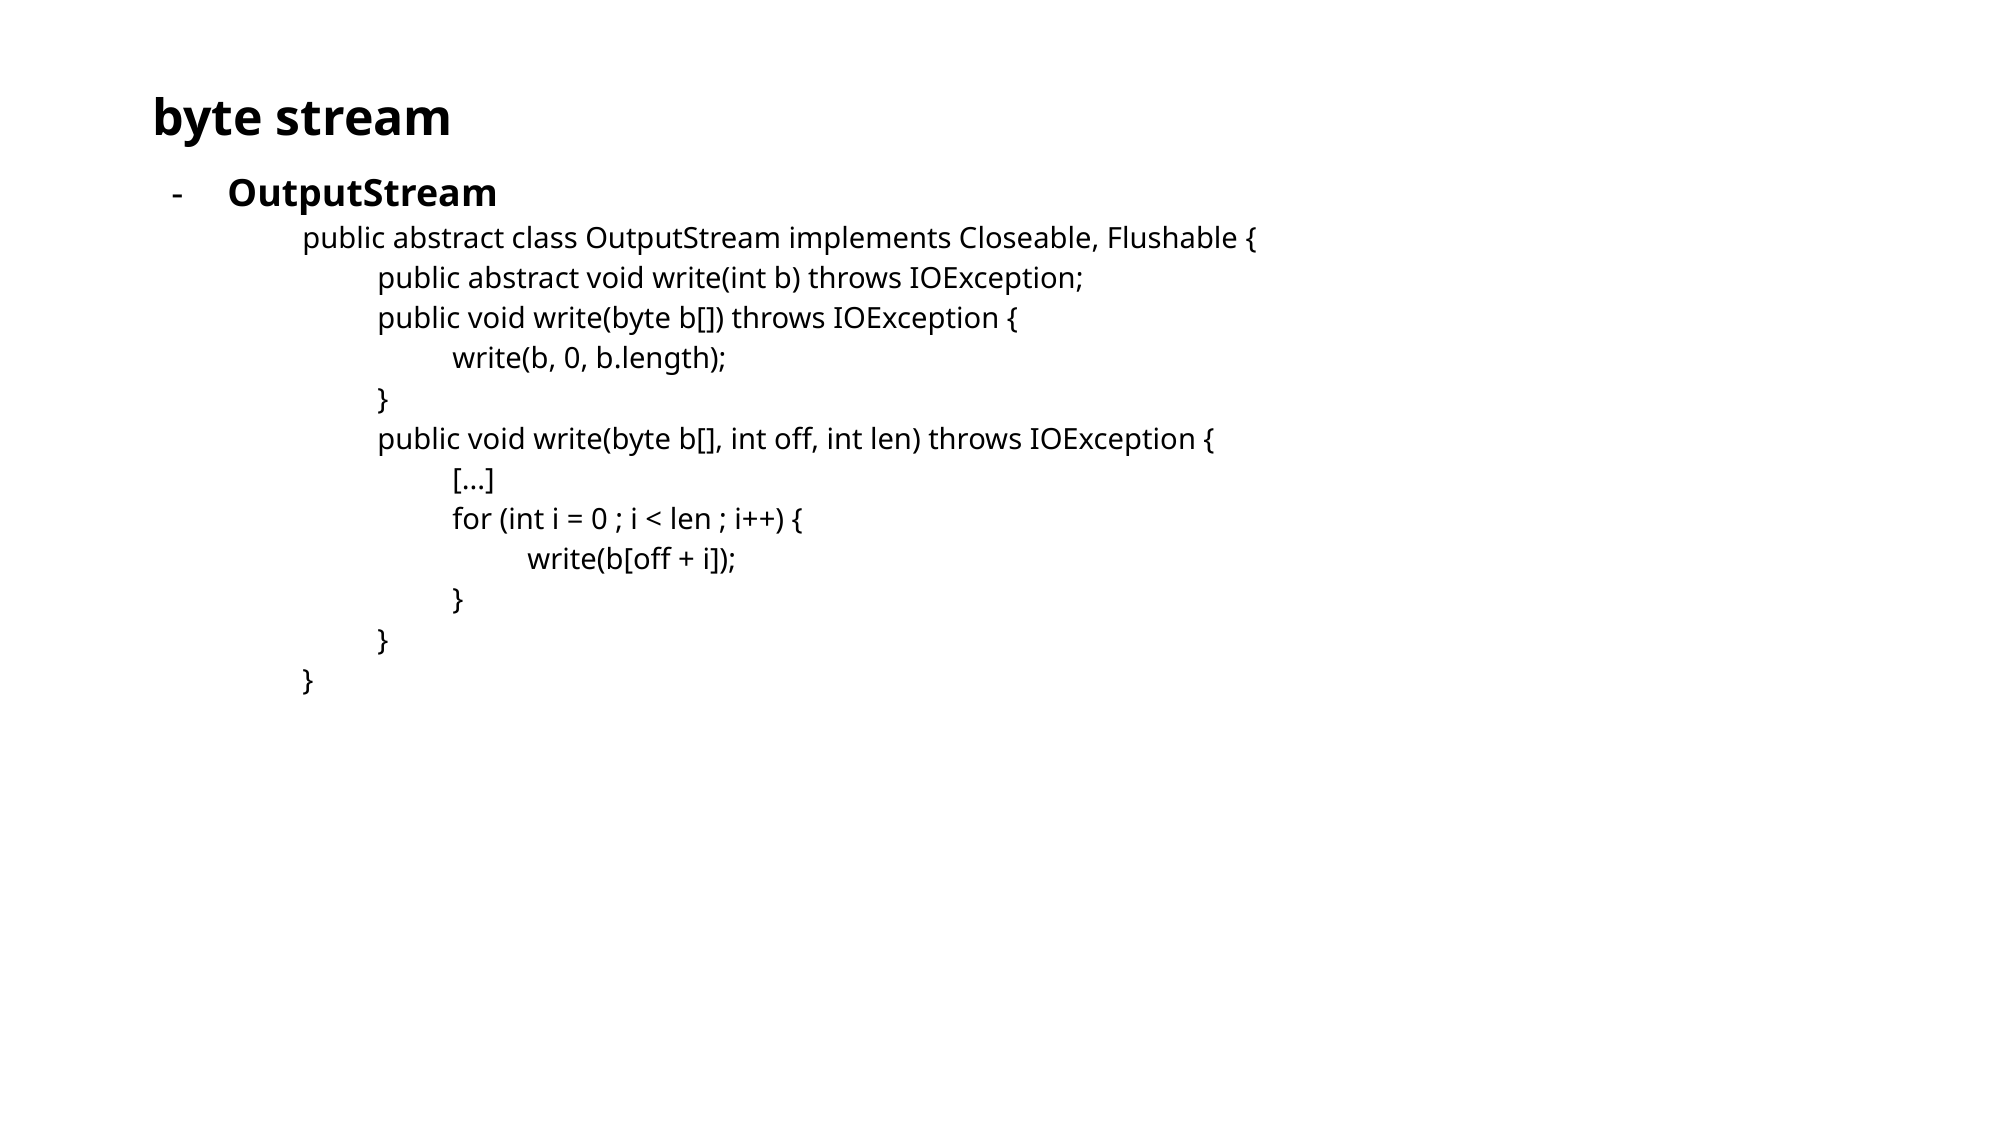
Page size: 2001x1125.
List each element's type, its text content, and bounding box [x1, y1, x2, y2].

list byte stream OutputStream public abstract class OutputStream implements Closeable, Flushable { public abstract void write(int b) throws IOException; public void write(byte b[]) throws IOException { write(b, 0, b.length); } public void write(byte b[], int off, int len) throws IOException { [...] for (int i = 0 ; i < len ; i++) { write(b[off + i]); } } } [137, 85, 1863, 1058]
